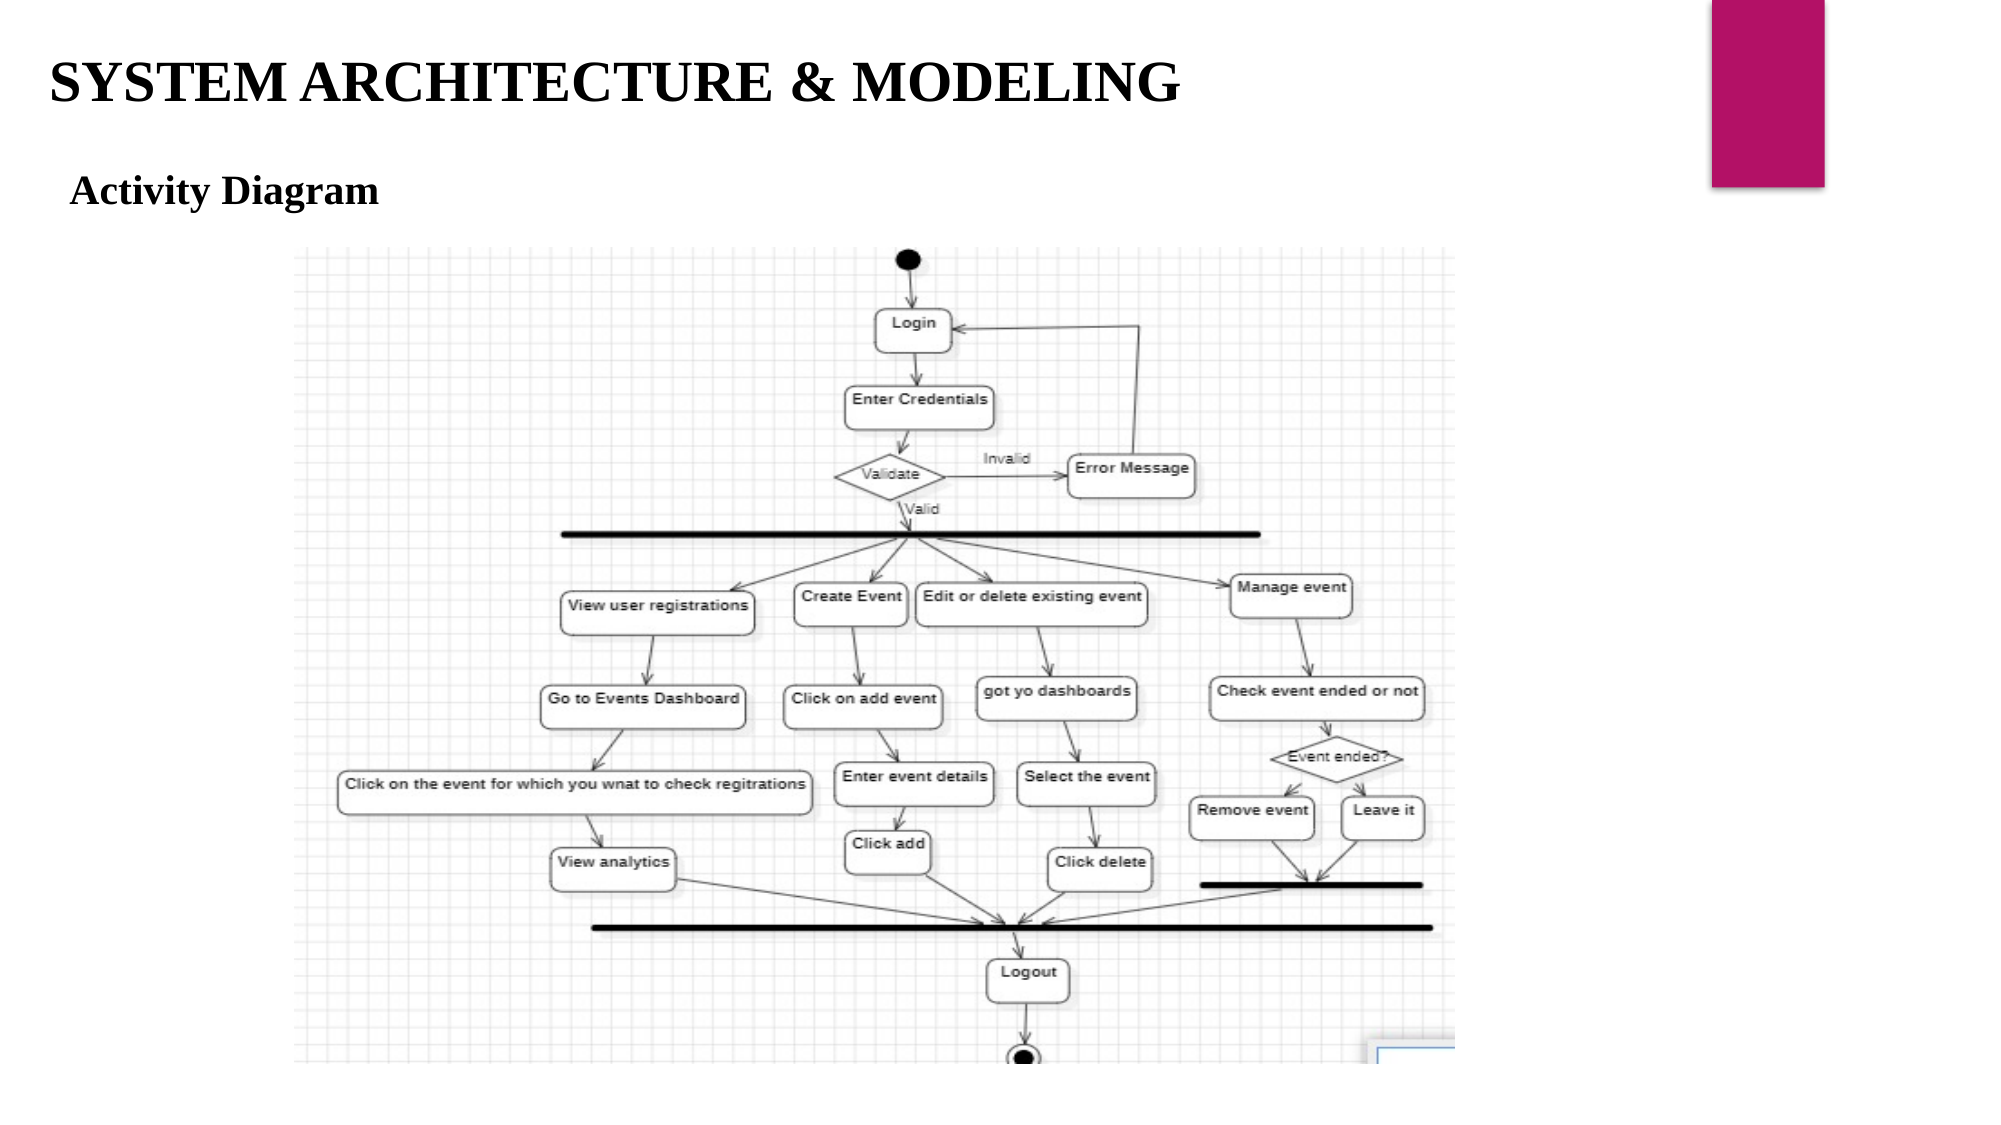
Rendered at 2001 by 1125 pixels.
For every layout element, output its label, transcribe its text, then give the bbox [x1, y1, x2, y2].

text_box Activity Diagram [54, 148, 1055, 221]
picture [293, 247, 1455, 1064]
text_box SYSTEM ARCHITECTURE & MODELING [34, 36, 1295, 121]
